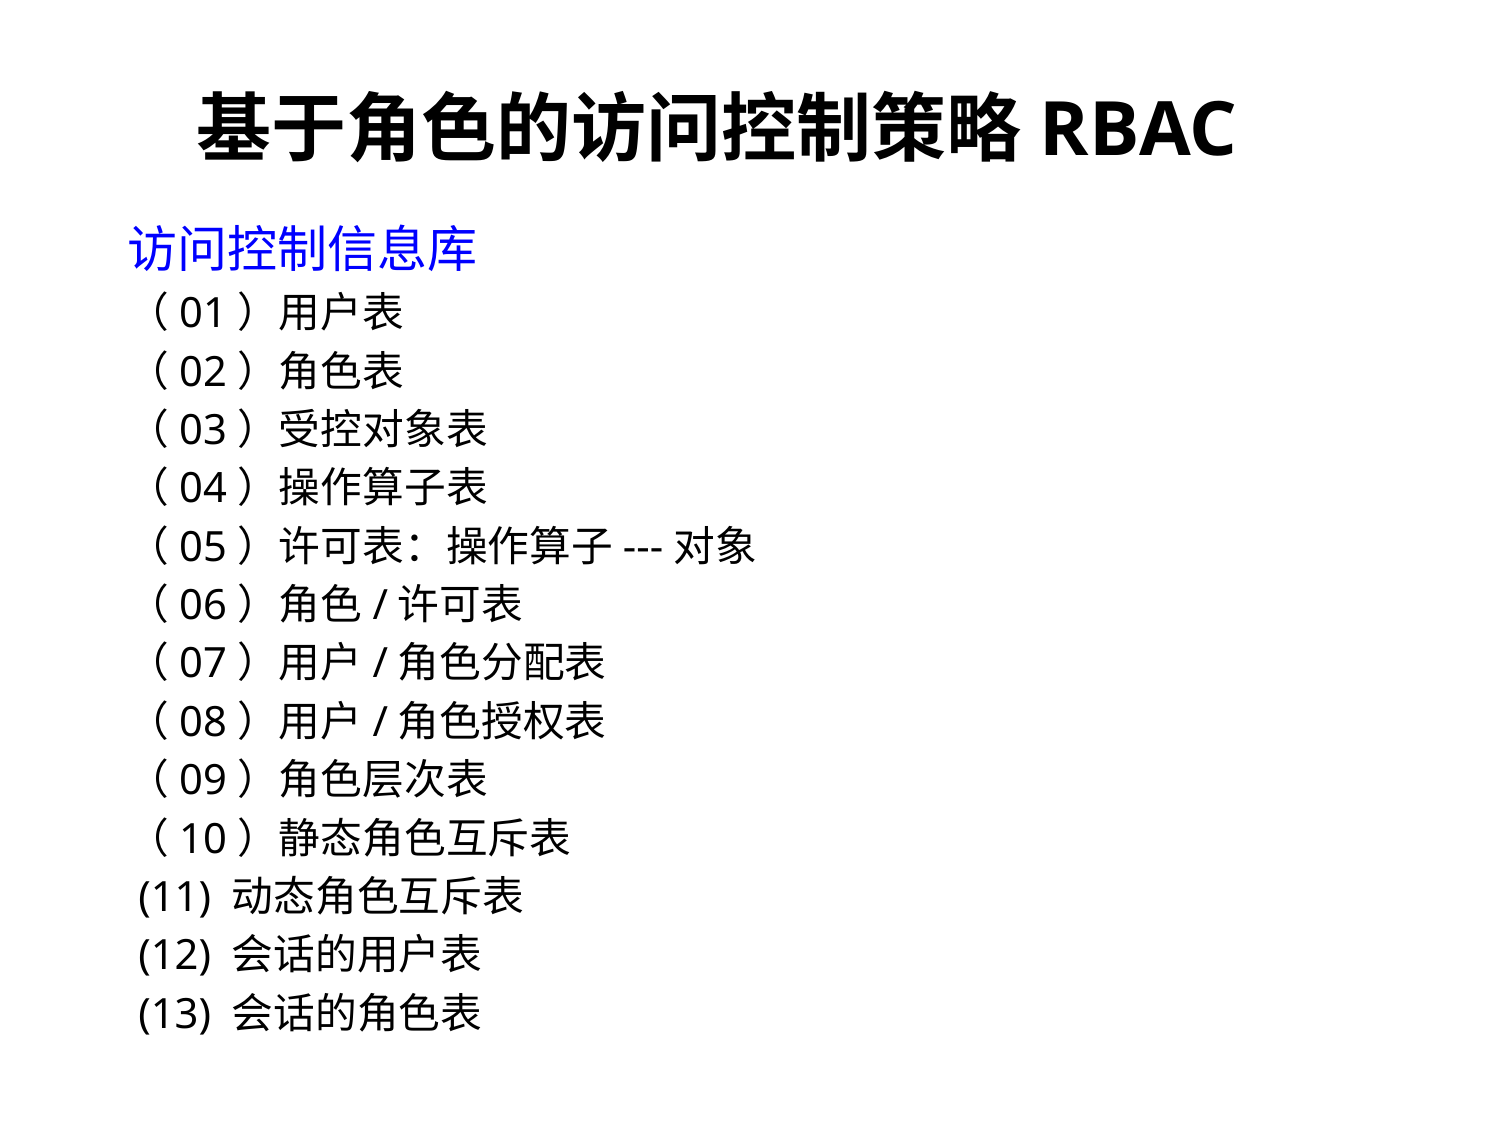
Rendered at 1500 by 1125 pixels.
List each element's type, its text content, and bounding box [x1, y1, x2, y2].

list 访问控制信息库 （01）用户表 （02）角色表 （03）受控对象表 （04）操作算子表 （05）许可表：操作算子---对象 （06）角色/许可表 （07）用户/角色分配表 （08）用户/角色授权表 （09）角色层次表 （10）静态角色互斥表 (11) 动态角色互斥表 (12) 会话的用户表 (13) 会话的角色表 [112, 210, 1388, 1067]
title 基于角色的访问控制策略RBAC [30, 62, 1404, 188]
